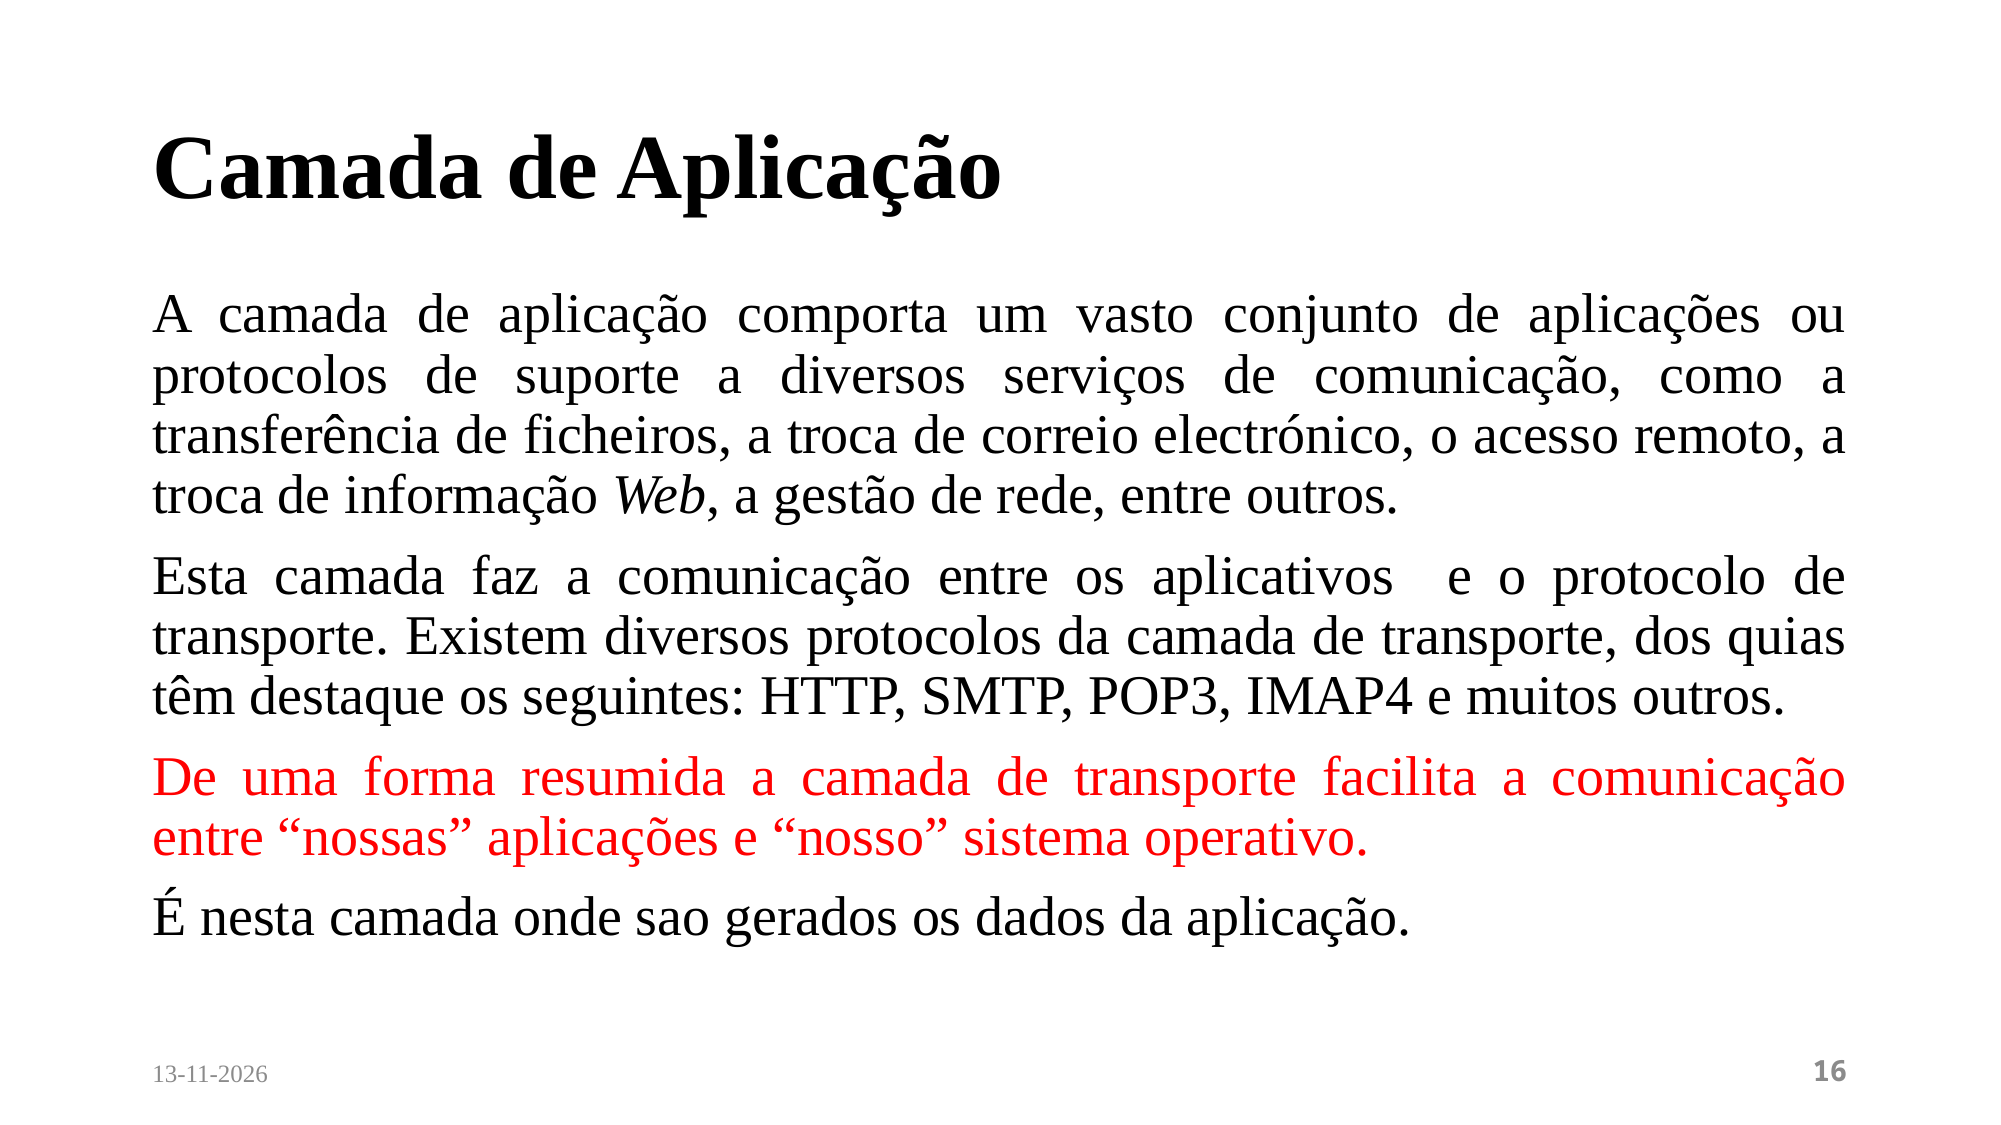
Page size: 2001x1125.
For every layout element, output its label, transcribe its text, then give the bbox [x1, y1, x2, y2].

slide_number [137, 1042, 588, 1103]
title Camada de Aplicação [137, 59, 1863, 277]
slide_number 16 [1412, 1042, 1863, 1103]
list A camada de aplicação comporta um vasto conjunto de aplicações ou protocolos de suporte a diversos serviços de comunicação, como a transferência de ficheiros, a troca de correio electrónico, o acesso remoto, a troca de informação Web, a gestão de rede, entre outros. Esta camada faz a comunicação entre os aplicativos e o protocolo de transporte. Existem diversos protocolos da camada de transporte, dos quias têm destaque os seguintes: HTTP, SMTP, POP3, IMAP4 e muitos outros. De uma forma resumida a camada de transporte facilita a comunicação entre “nossas” aplicações e “nosso” sistema operativo. É nesta camada onde sao gerados os dados da aplicação. [137, 277, 1863, 992]
